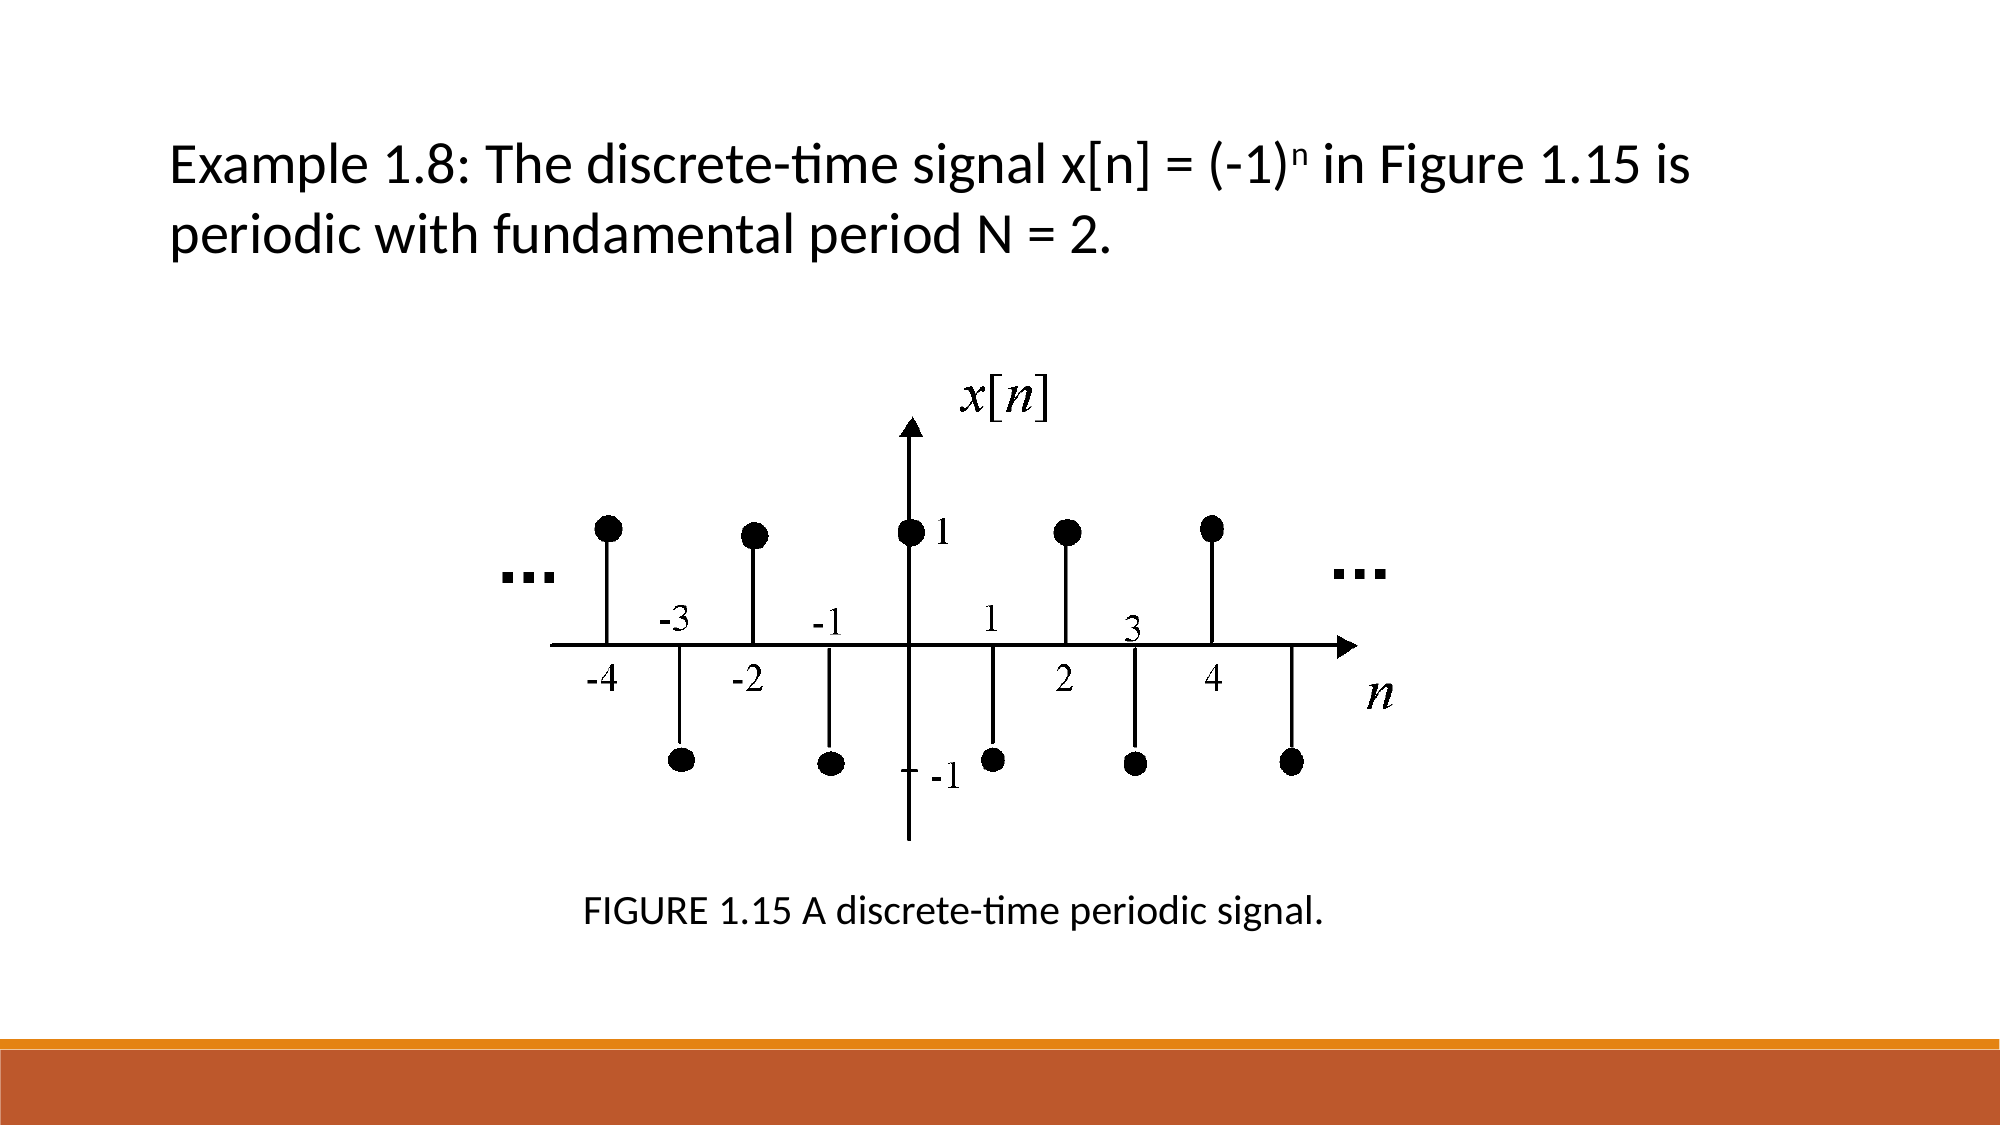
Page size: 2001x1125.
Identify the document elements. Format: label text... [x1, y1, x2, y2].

text_box FIGURE 1.15 A discrete-time periodic signal. [568, 875, 1568, 941]
picture [438, 364, 1414, 877]
text_box Example 1.8: The discrete-time signal x[n] = (-1)n in Figure 1.15 is periodic with fundamental period N = 2. [154, 117, 1846, 273]
